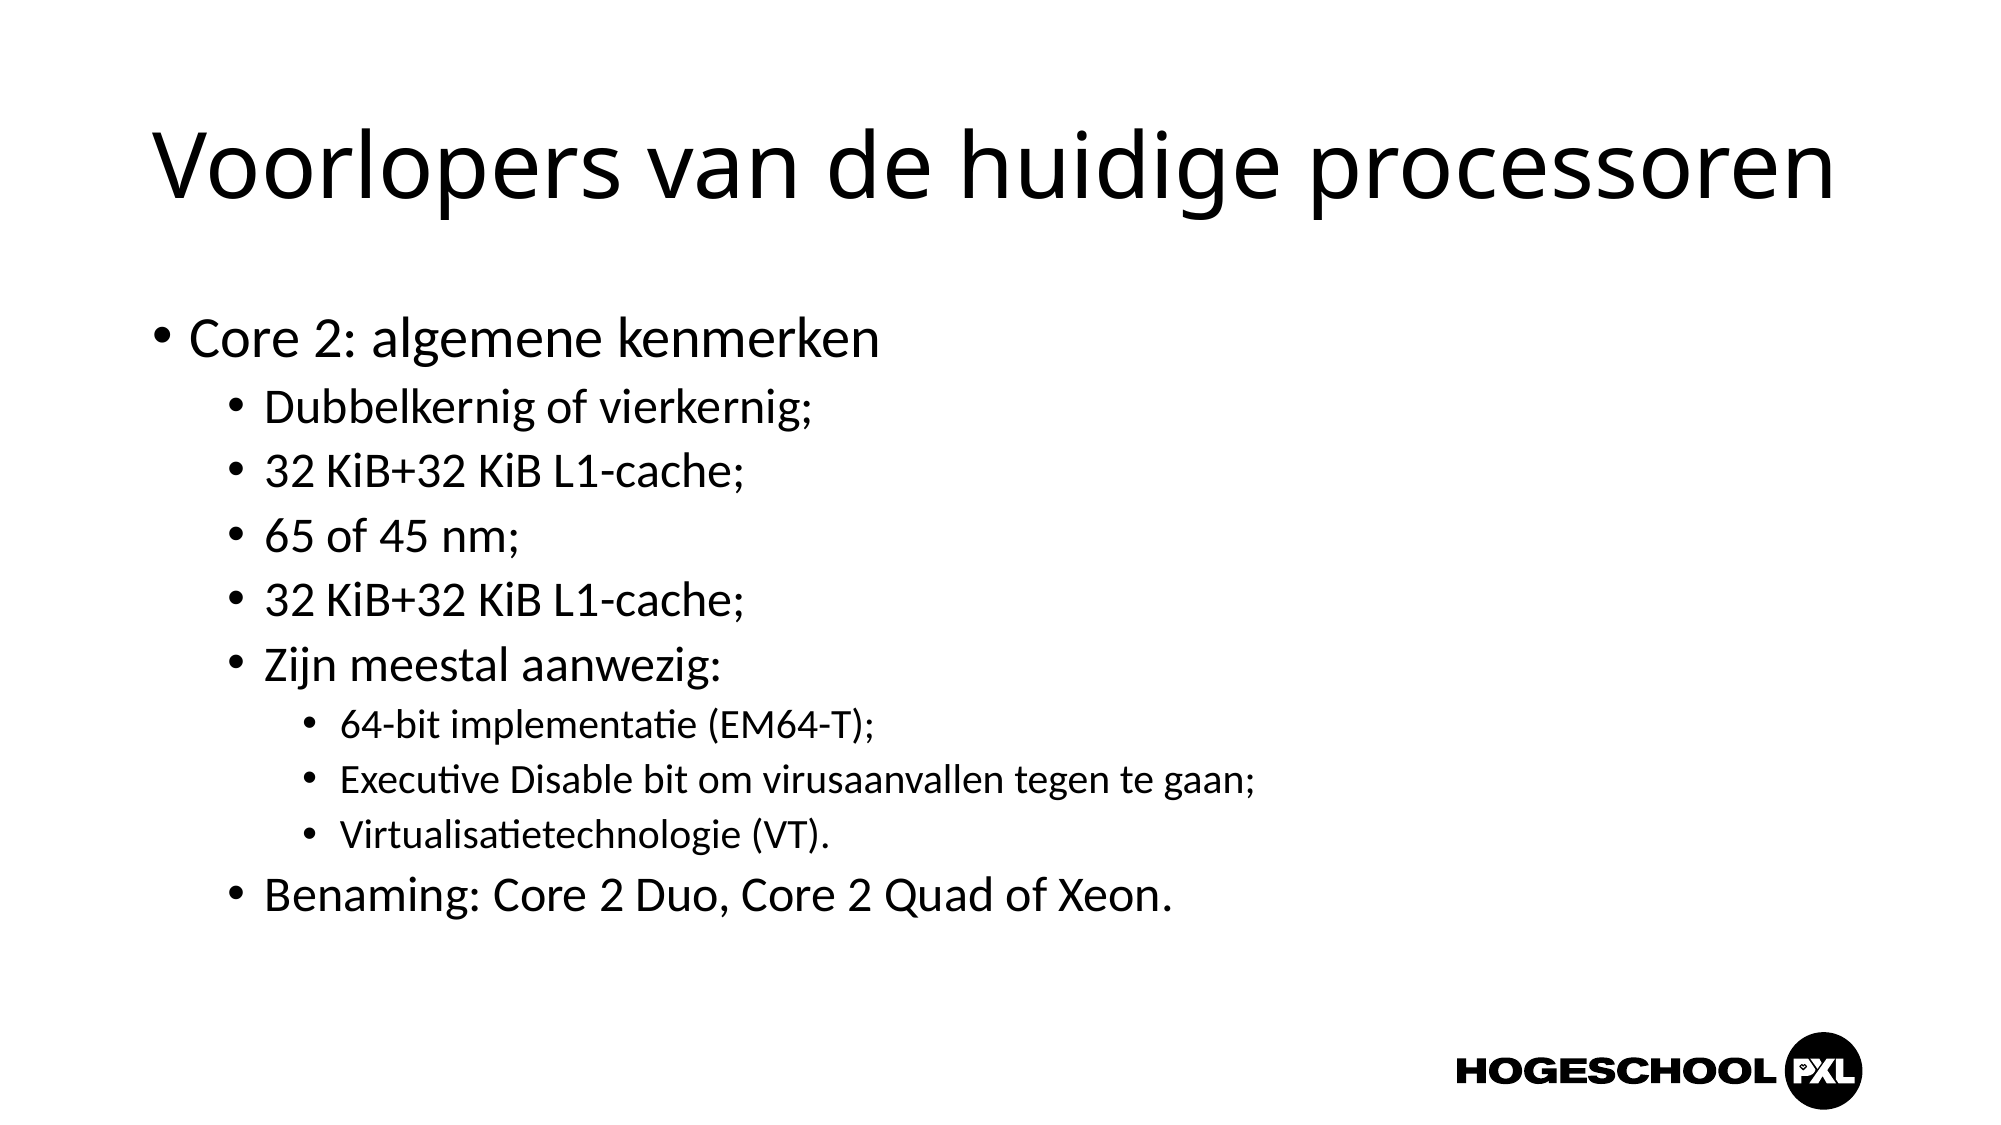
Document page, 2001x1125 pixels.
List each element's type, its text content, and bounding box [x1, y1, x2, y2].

title Voorlopers van de huidige processoren [137, 59, 1863, 278]
list Core 2: algemene kenmerken Dubbelkernig of vierkernig; 32 KiB+32 KiB L1-cache; 65 of 45 nm; 32 KiB+32 KiB L1-cache; Zijn meestal aanwezig: 64-bit implementatie (EM64-T); Executive Disable bit om virusaanvallen tegen te gaan; Virtualisatietechnologie (VT). Benaming: Core 2 Duo, Core 2 Quad of Xeon. [137, 299, 1863, 1014]
